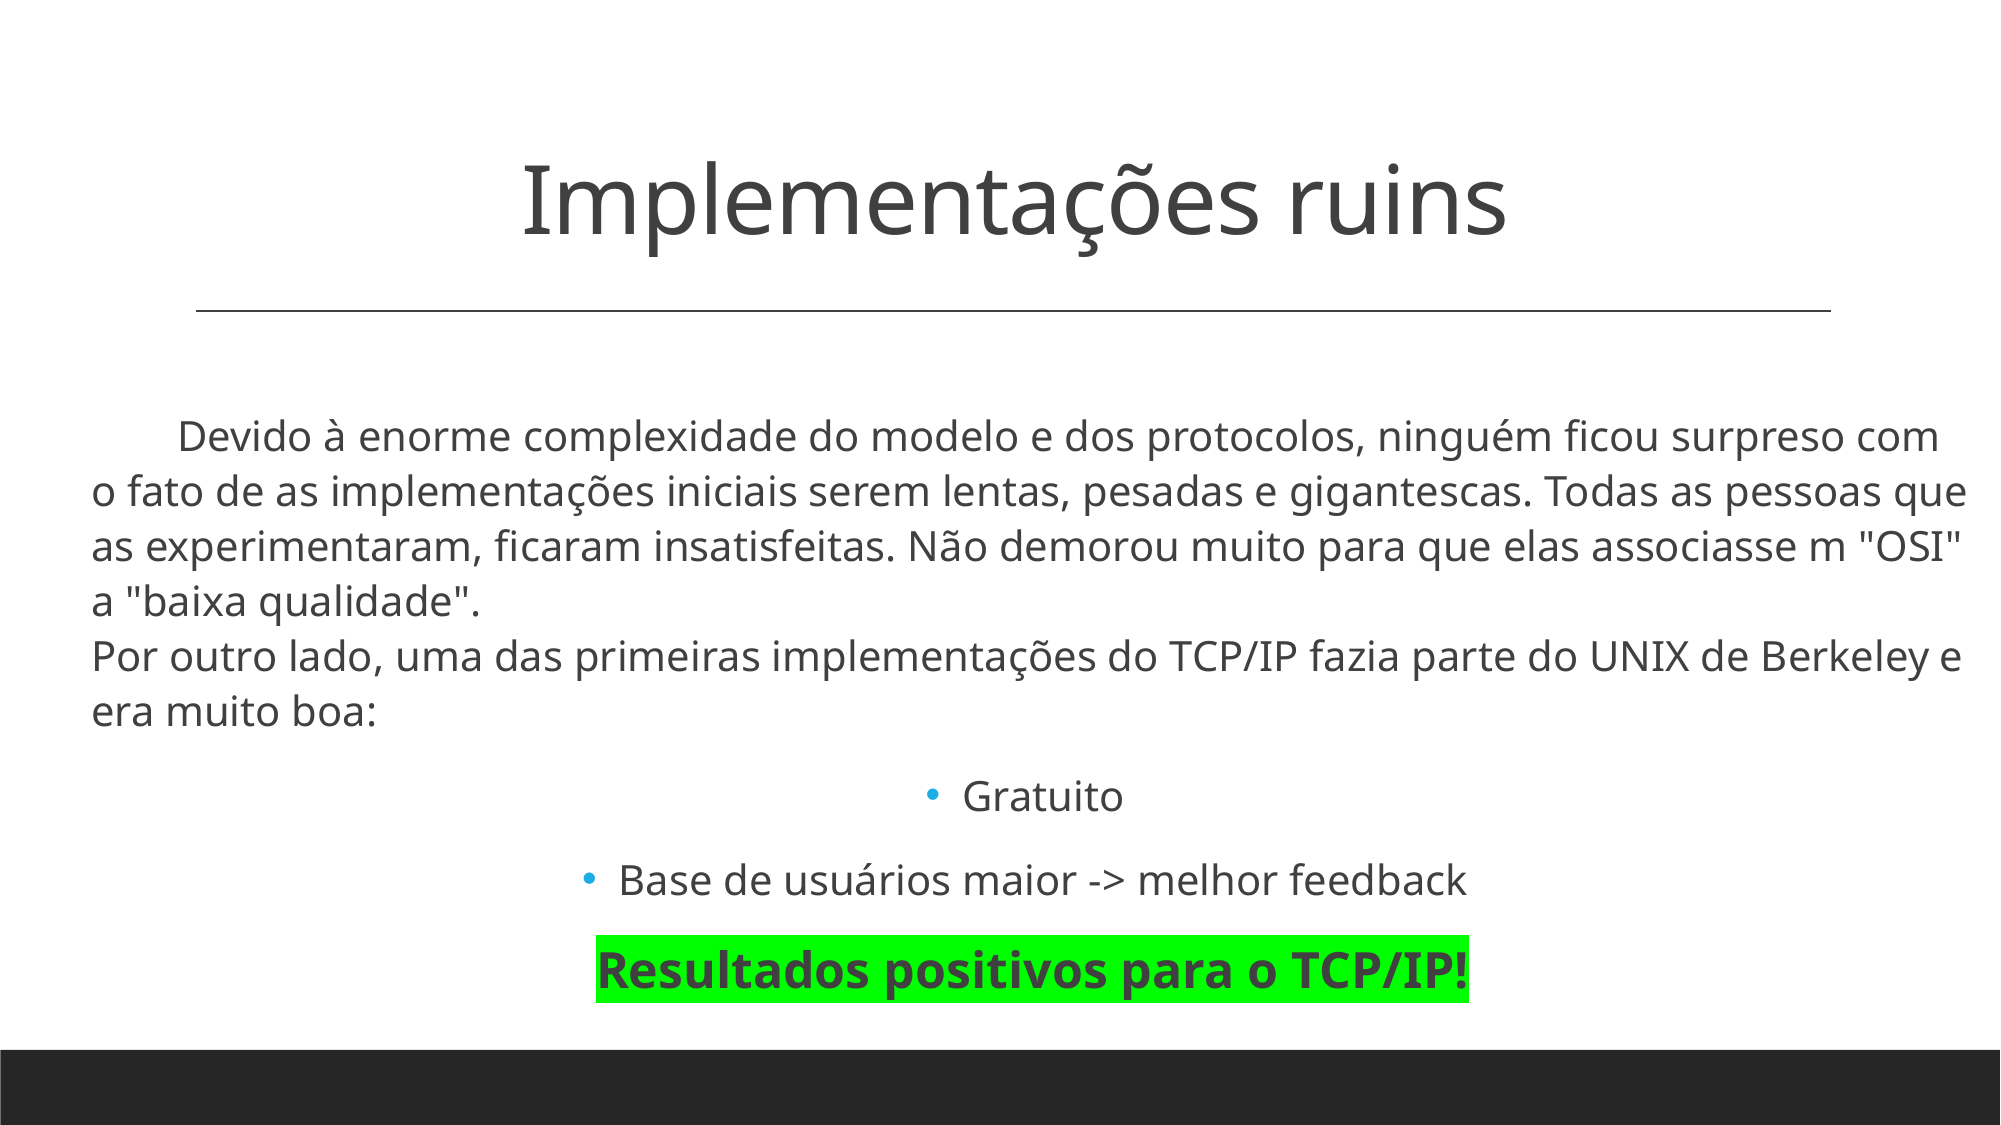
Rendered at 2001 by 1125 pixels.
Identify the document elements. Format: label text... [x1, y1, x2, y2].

list Devido à enorme complexidade do modelo e dos protocolos, ninguém ficou surpreso com o fato de as implementações iniciais serem lentas, pesadas e gigantescas. Todas as pessoas que as experimentaram, ficaram insatisfeitas. Não demorou muito para que elas associasse m "OSI" a "baixa qualidade". Por outro lado, uma das primeiras implementações do TCP/IP fazia parte do UNIX de Berkeley e era muito boa: Gratuito Base de usuários maior -> melhor feedback Resultados positivos para o TCP/IP! [76, 263, 1974, 1007]
title Implementações ruins [506, 0, 2000, 263]
